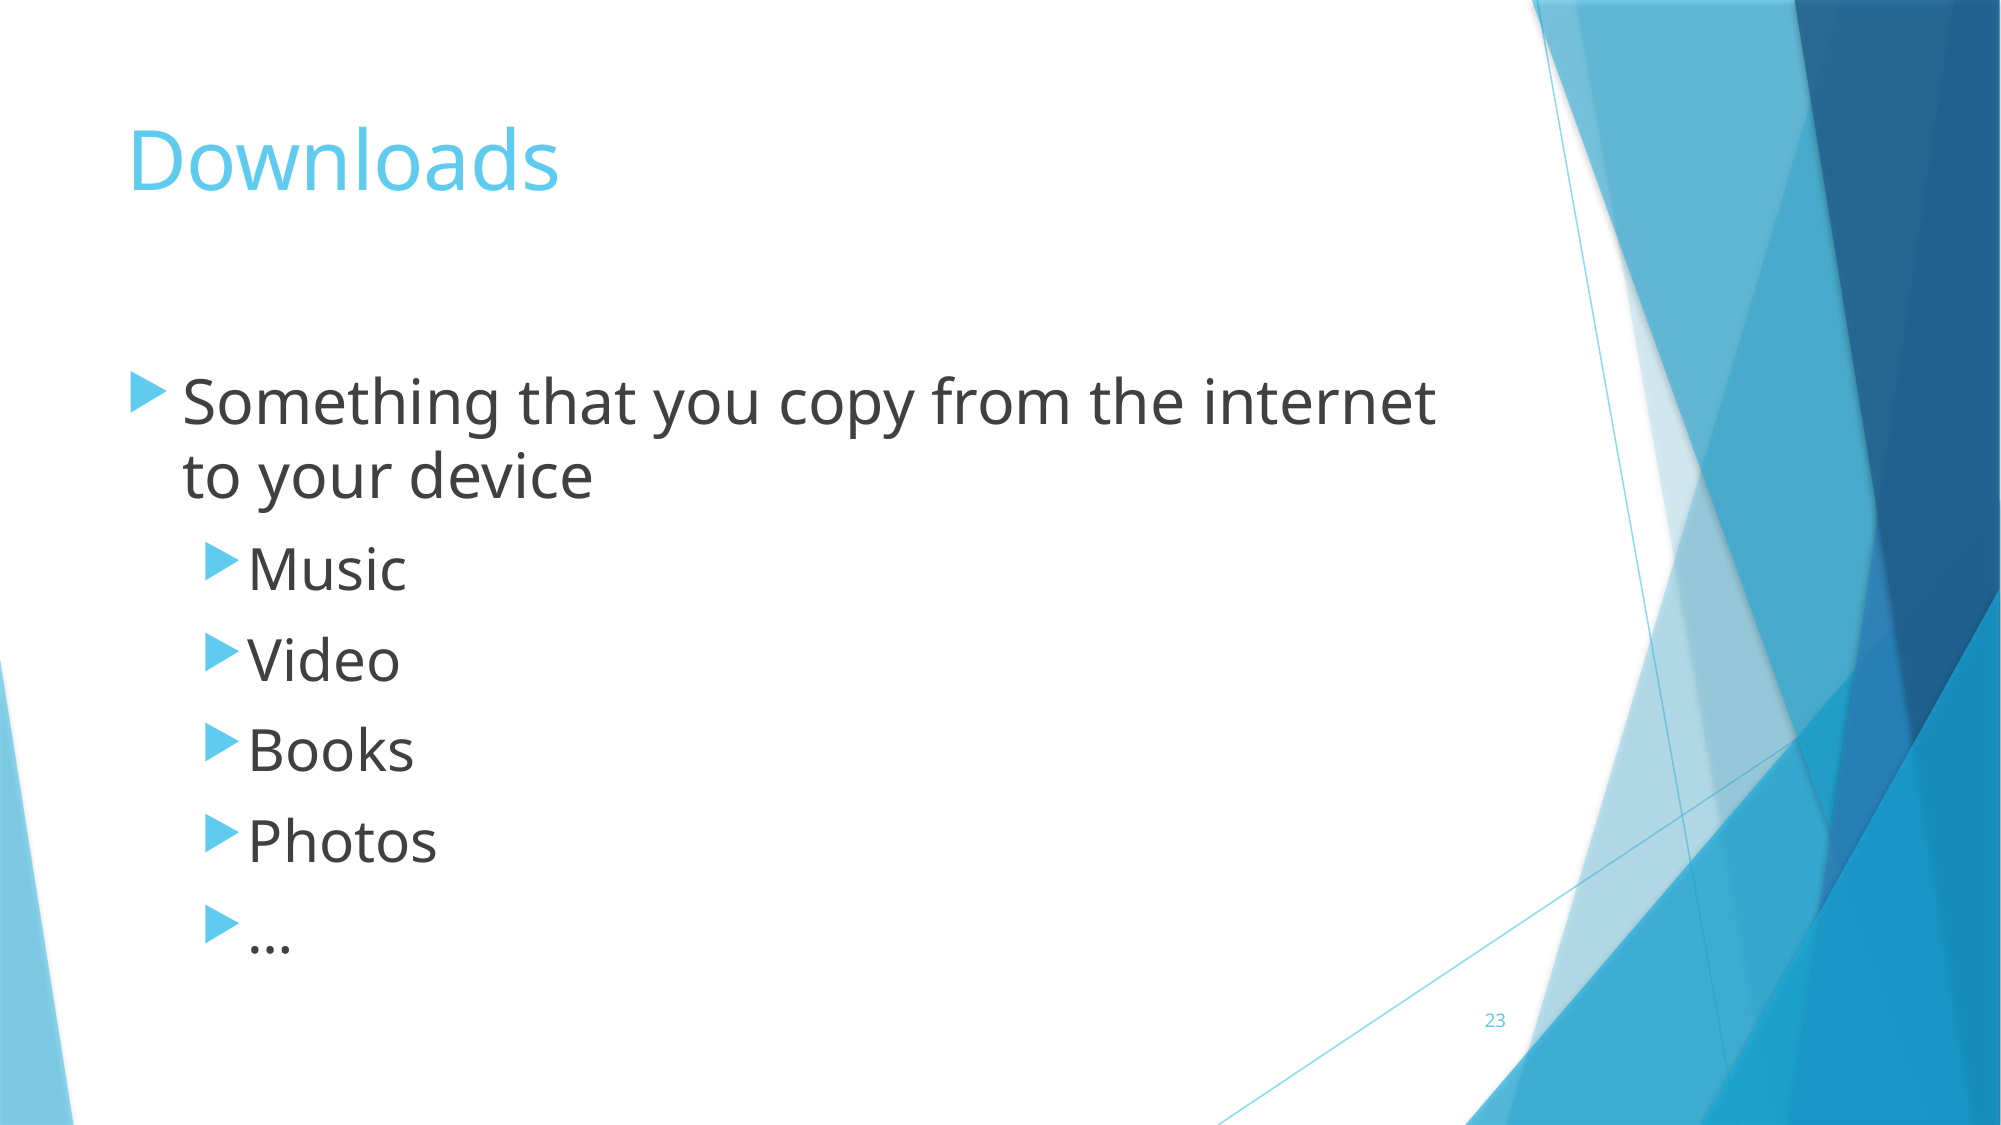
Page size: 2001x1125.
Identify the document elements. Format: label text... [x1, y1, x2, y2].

list Something that you copy from the internet to your device Music Video Books Photos … [111, 354, 1522, 991]
title Downloads [111, 99, 1522, 318]
slide_number 23 [1409, 991, 1522, 1051]
